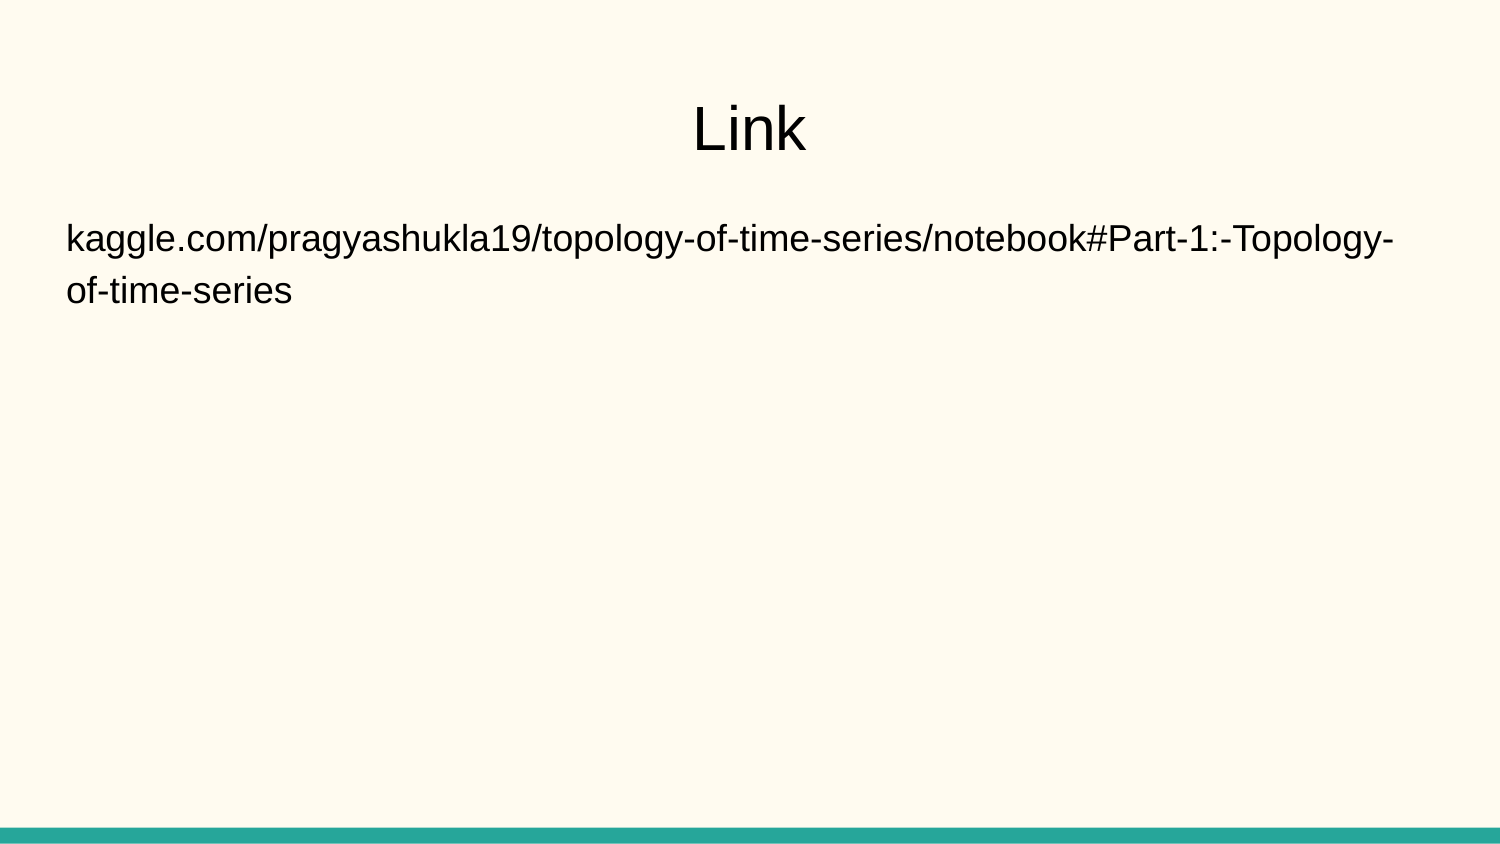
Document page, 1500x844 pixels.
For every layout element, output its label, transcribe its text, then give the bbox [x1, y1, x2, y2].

title Link [51, 72, 1449, 174]
list kaggle.com/pragyashukla19/topology-of-time-series/notebook#Part-1:-Topology-of-time-series [51, 192, 1449, 750]
